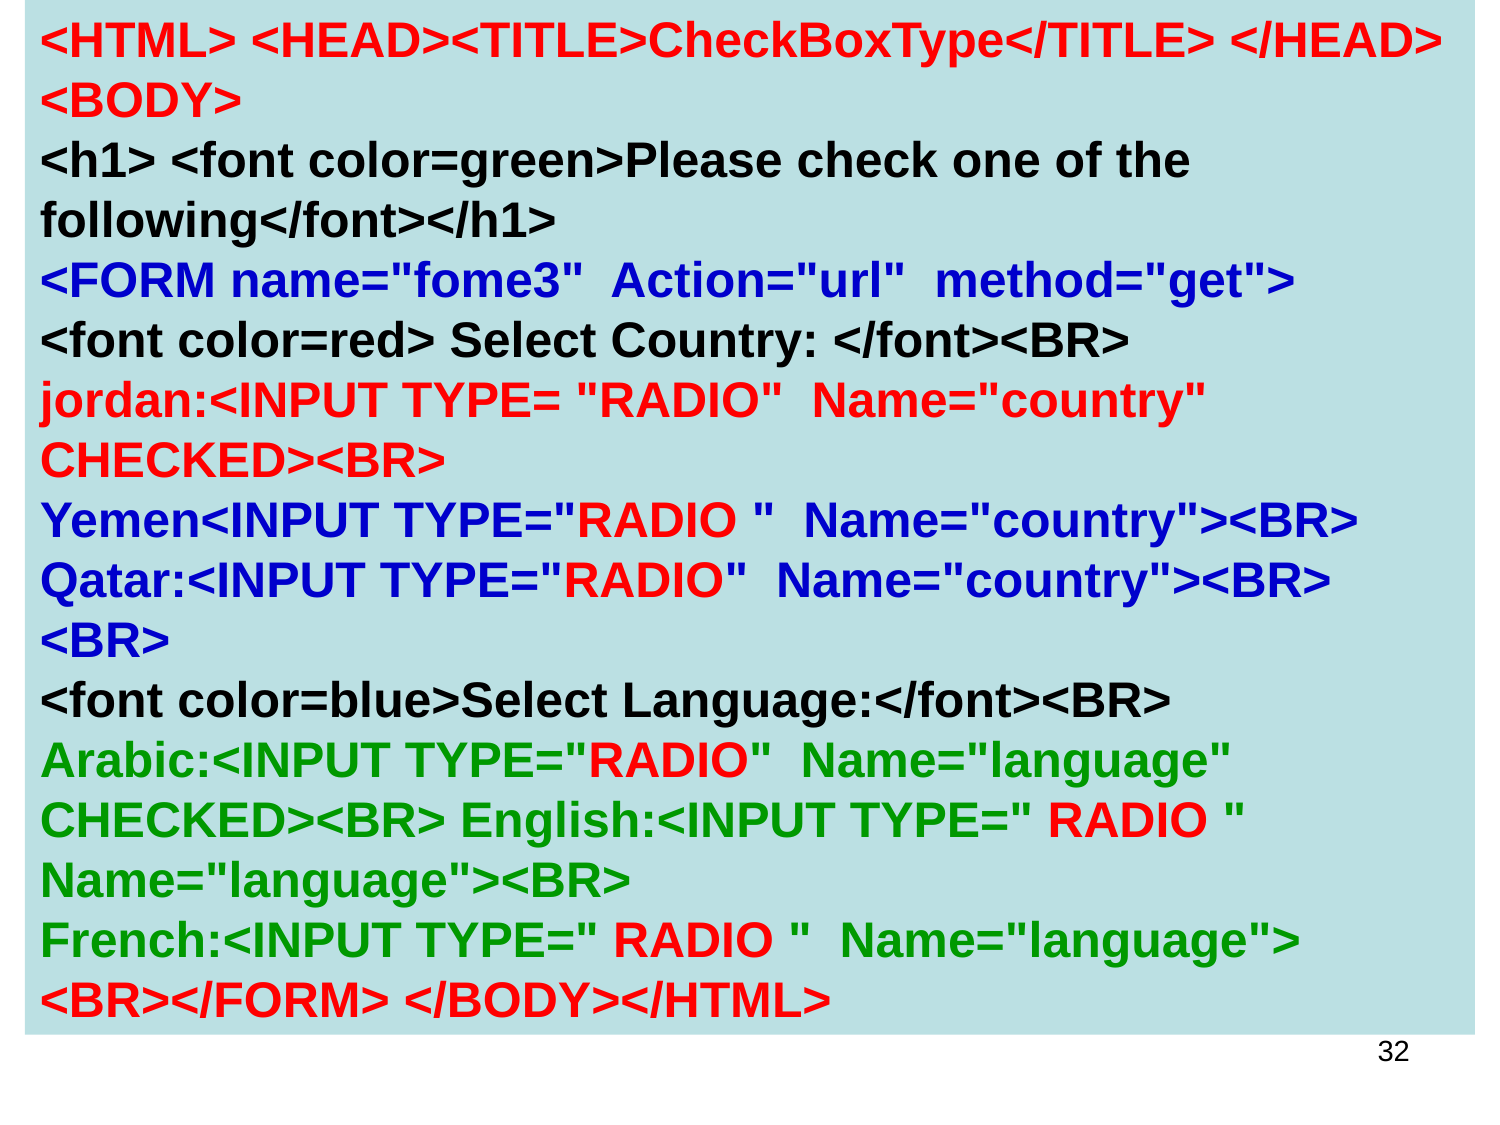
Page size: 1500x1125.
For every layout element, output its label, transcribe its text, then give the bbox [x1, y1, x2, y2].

text_box <HTML> <HEAD><TITLE>CheckBoxType</TITLE> </HEAD> <BODY> <h1> <font color=green>Please check one of the following</font></h1> <FORM name="fome3" Action="url" method="get"> <font color=red> Select Country: </font><BR> jordan:<INPUT TYPE= "RADIO" Name="country" CHECKED><BR> Yemen<INPUT TYPE="RADIO " Name="country"><BR> Qatar:<INPUT TYPE="RADIO" Name="country"><BR> <BR> <font color=blue>Select Language:</font><BR> Arabic:<INPUT TYPE="RADIO" Name="language" CHECKED><BR> English:<INPUT TYPE=" RADIO " Name="language"><BR> French:<INPUT TYPE=" RADIO " Name="language"> <BR></FORM> </BODY></HTML> [24, 0, 1475, 1035]
slide_number 32 [1074, 1035, 1426, 1103]
